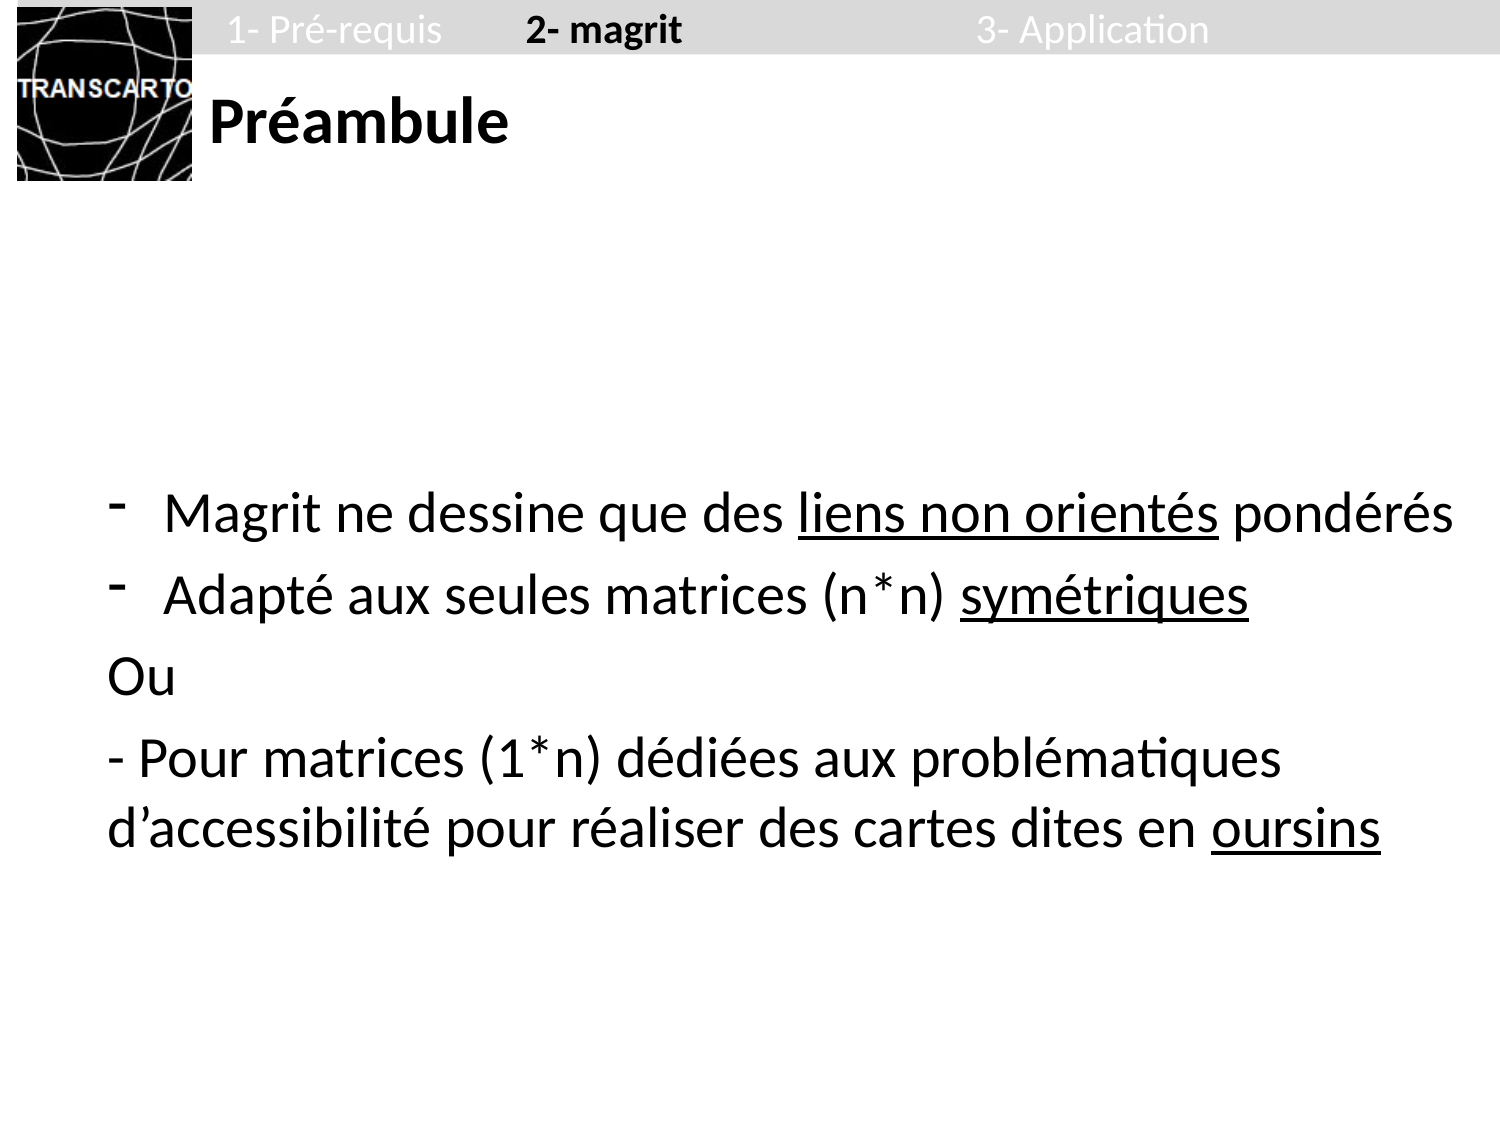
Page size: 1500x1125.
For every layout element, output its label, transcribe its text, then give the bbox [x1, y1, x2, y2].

text_box [16, 0, 1500, 57]
text_box Préambule [197, 69, 857, 165]
picture [17, 7, 192, 181]
text_box 1- Pré-requis 2- magrit 3- Application [210, 0, 1500, 55]
text_box Magrit ne dessine que des liens non orientés pondérés Adapté aux seules matrices (n*n) symétriques Ou - Pour matrices (1*n) dédiées aux problématiques d’accessibilité pour réaliser des cartes dites en oursins [17, 385, 1480, 1067]
